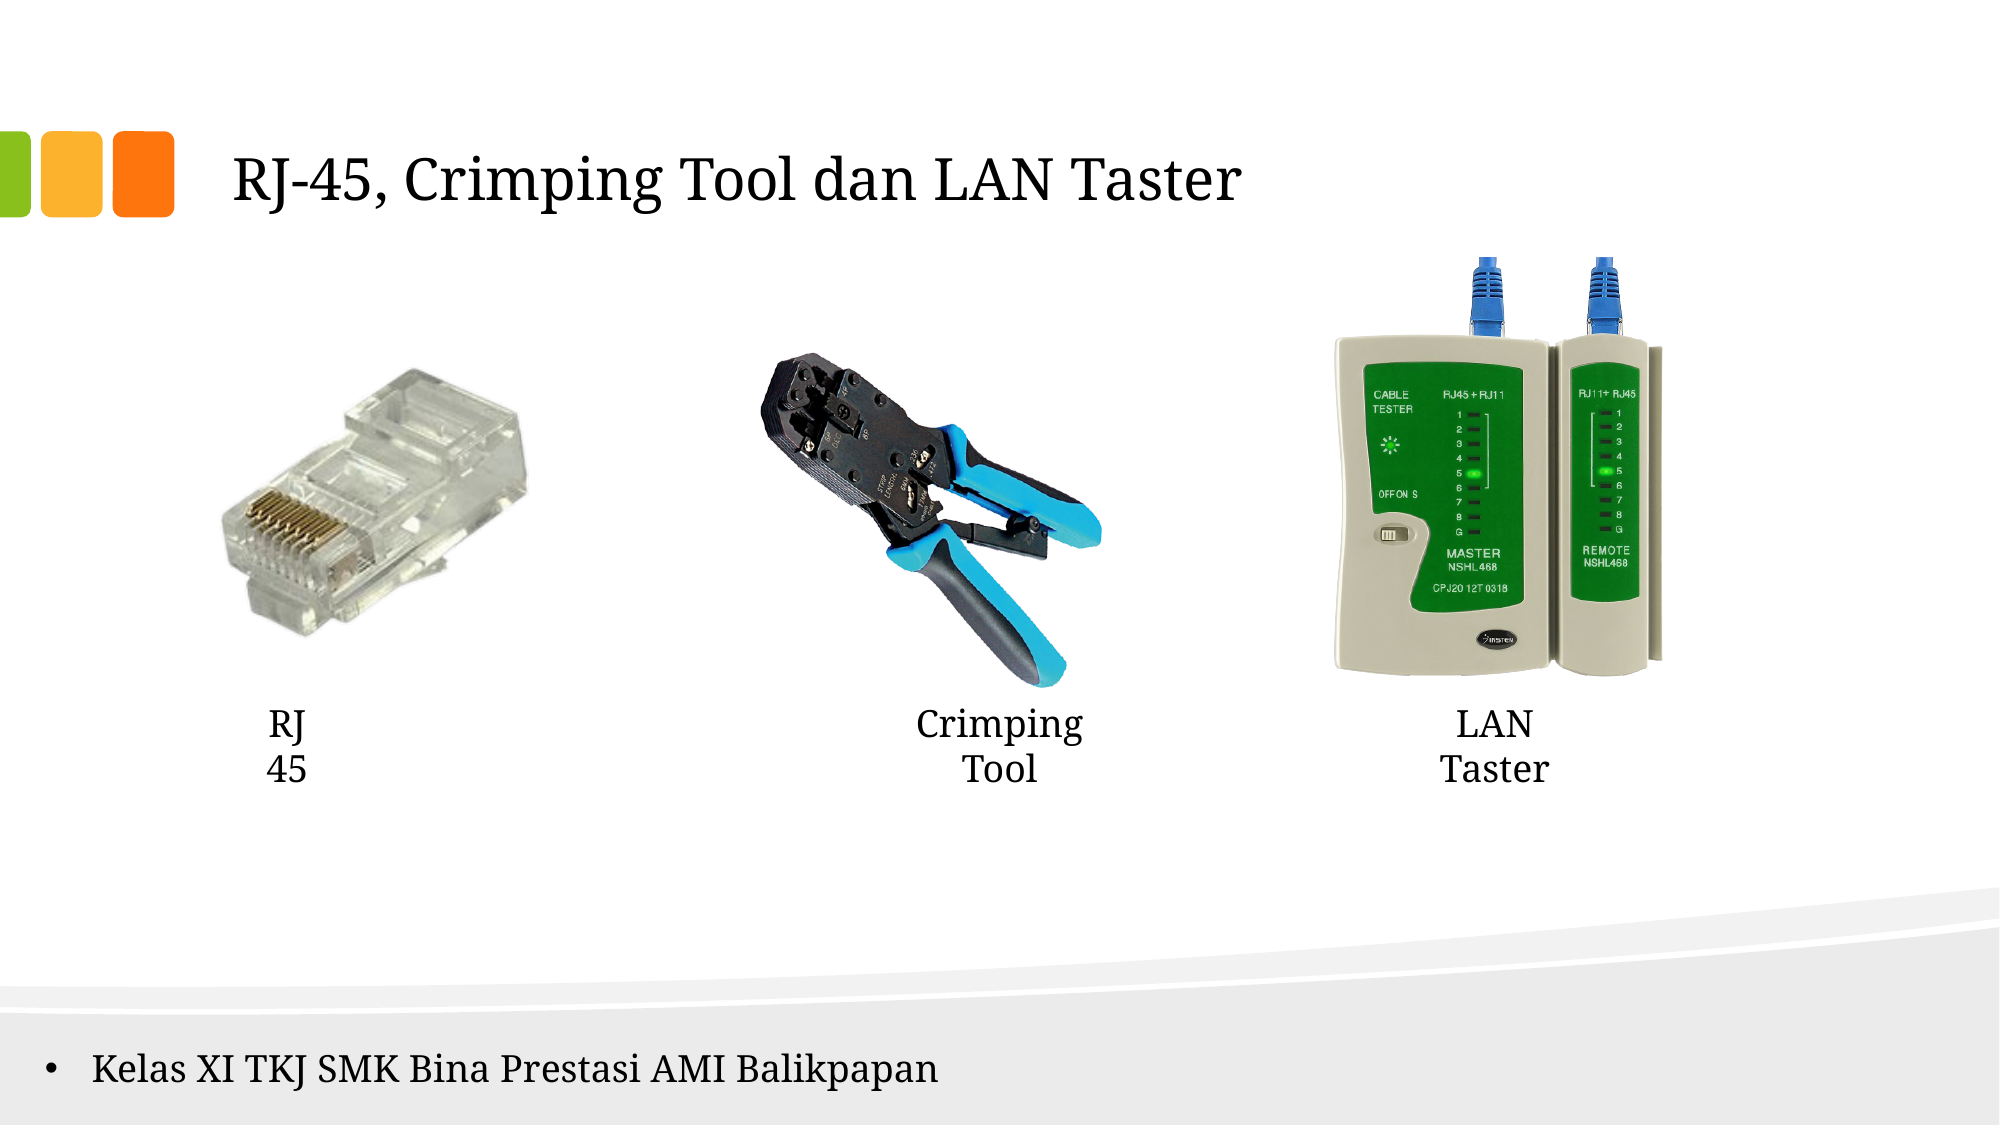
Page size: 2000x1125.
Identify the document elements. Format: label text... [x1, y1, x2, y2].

text_box LAN Taster [1382, 738, 1608, 800]
text_box RJ-45, Crimping Tool dan LAN Taster [212, 134, 1663, 223]
picture [213, 334, 552, 673]
text_box Crimping Tool [862, 738, 1138, 800]
picture [1274, 257, 1716, 699]
text_box Kelas XI TKJ SMK Bina Prestasi AMI Balikpapan [24, 1012, 1625, 1100]
picture [741, 334, 1134, 710]
text_box RJ 45 [224, 738, 350, 800]
